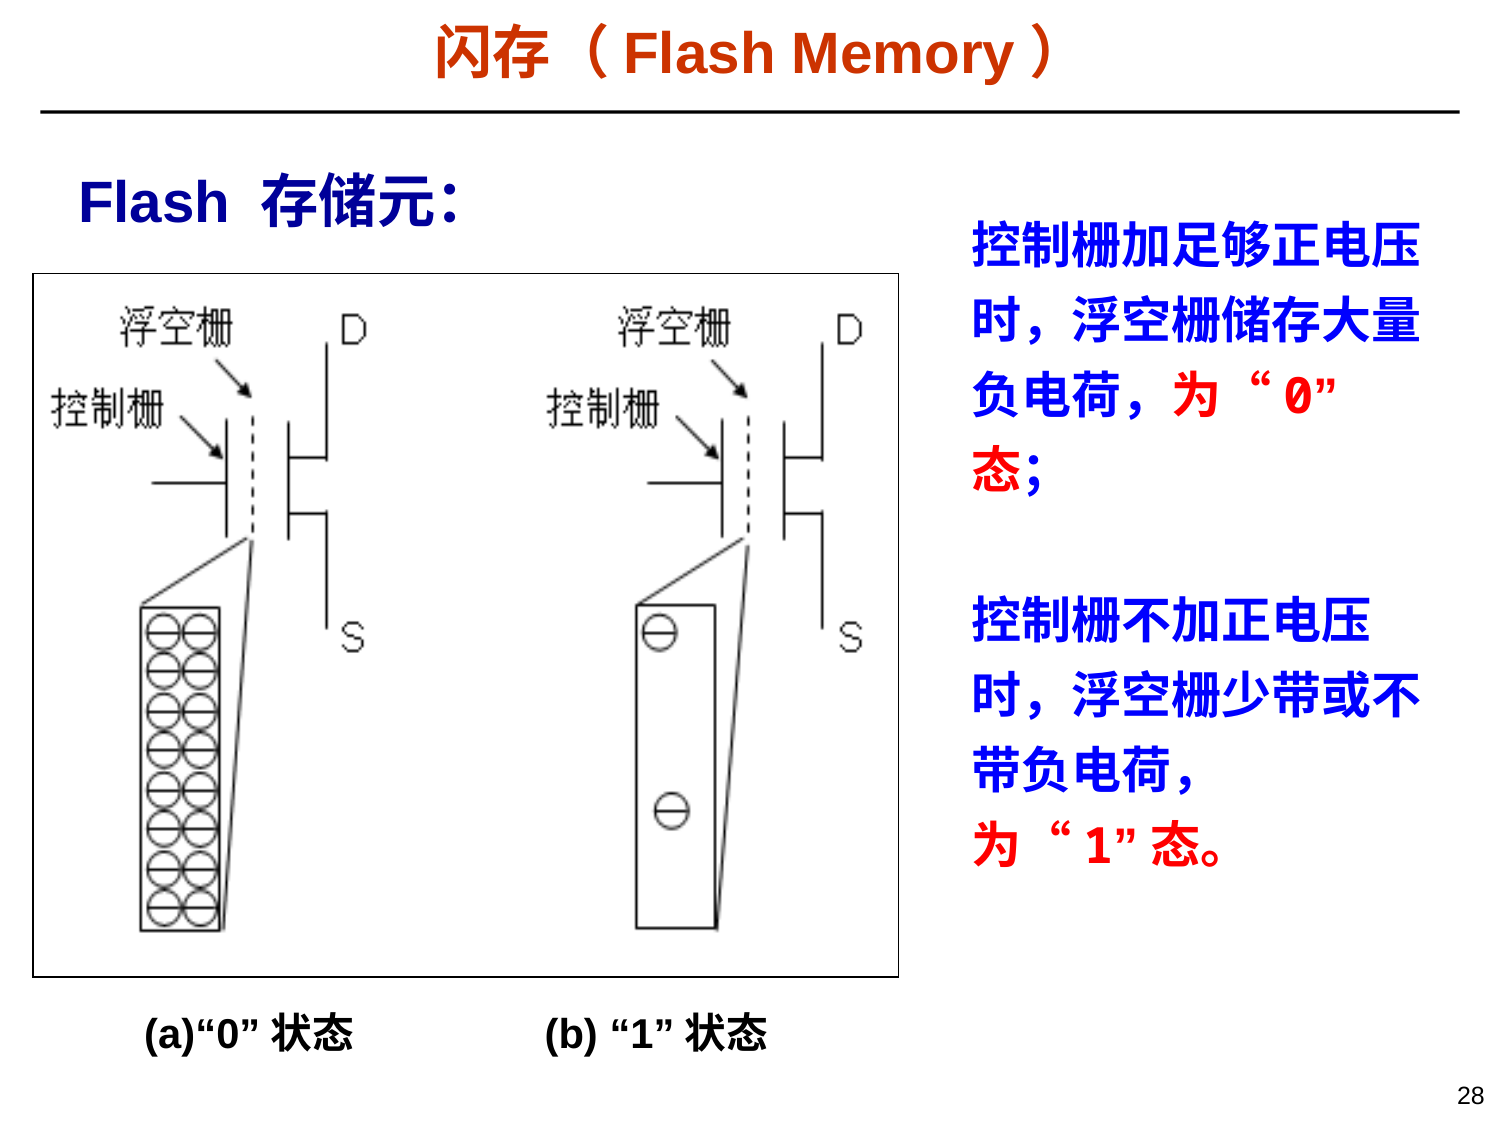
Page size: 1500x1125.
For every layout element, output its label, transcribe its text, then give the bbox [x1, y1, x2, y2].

title 闪存（Flash Memory） [38, 21, 1484, 108]
text_box (a)“0”状态 (b) “1”状态 [133, 1007, 778, 1057]
text_box 控制栅加足够正电压时，浮空栅储存大量负电荷，为“0”态； 控制栅不加正电压时，浮空栅少带或不带负电荷，为“1”态。 [971, 199, 1437, 874]
picture [33, 274, 898, 976]
text_box Flash 存储元： [78, 163, 1267, 234]
slide_number 28 [1162, 1065, 1500, 1125]
